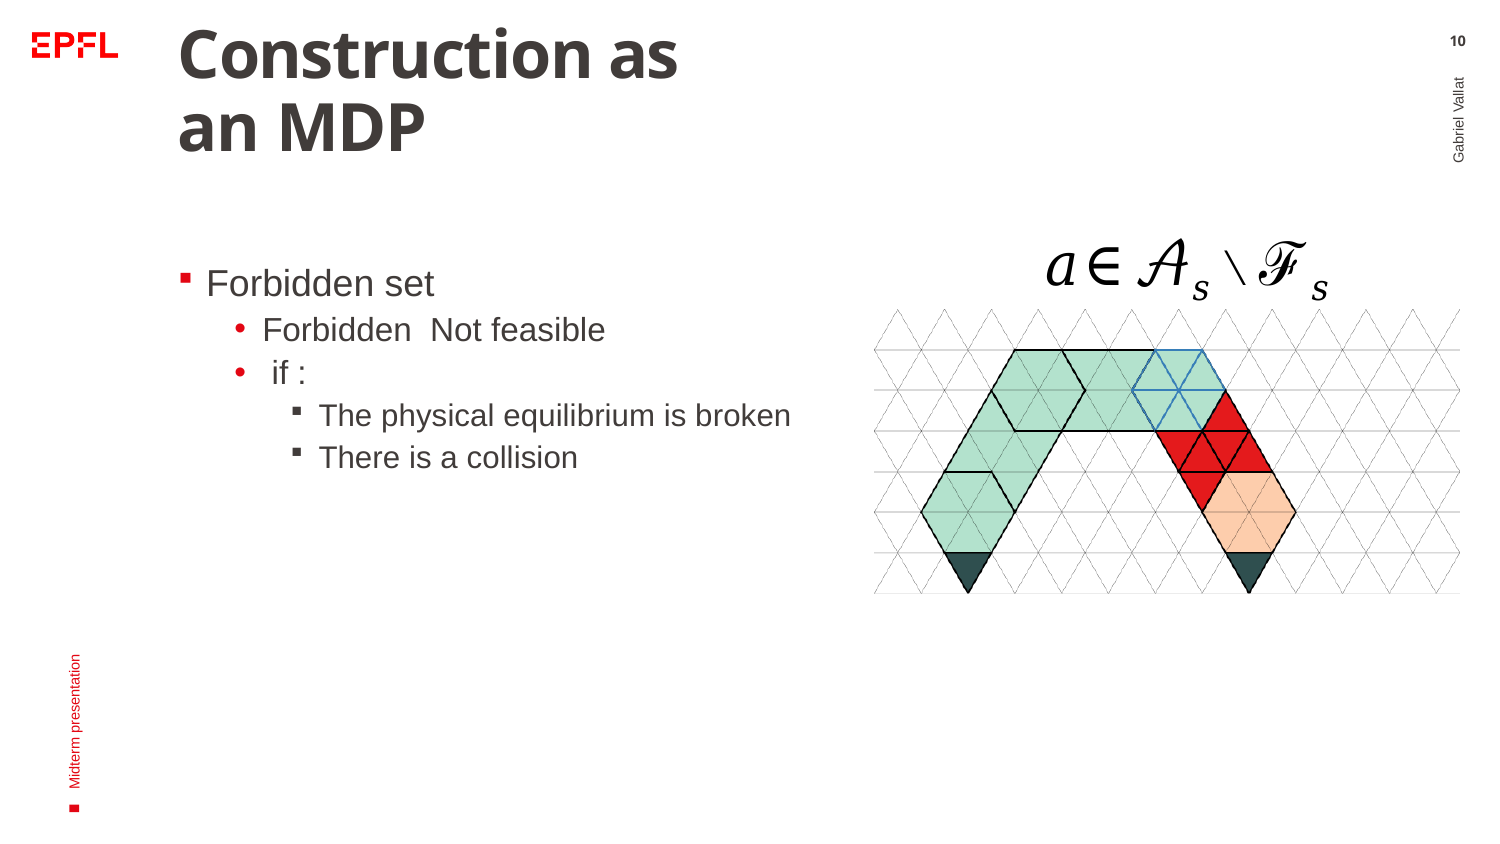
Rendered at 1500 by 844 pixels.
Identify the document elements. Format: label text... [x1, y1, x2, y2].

footer Gabriel Vallat [1415, 59, 1500, 641]
title Construction as an MDP [148, 21, 750, 198]
slide_number Midterm presentation [0, 256, 149, 805]
picture [21, 21, 129, 69]
slide_number 10 [1415, 32, 1500, 59]
picture [868, 303, 1465, 599]
